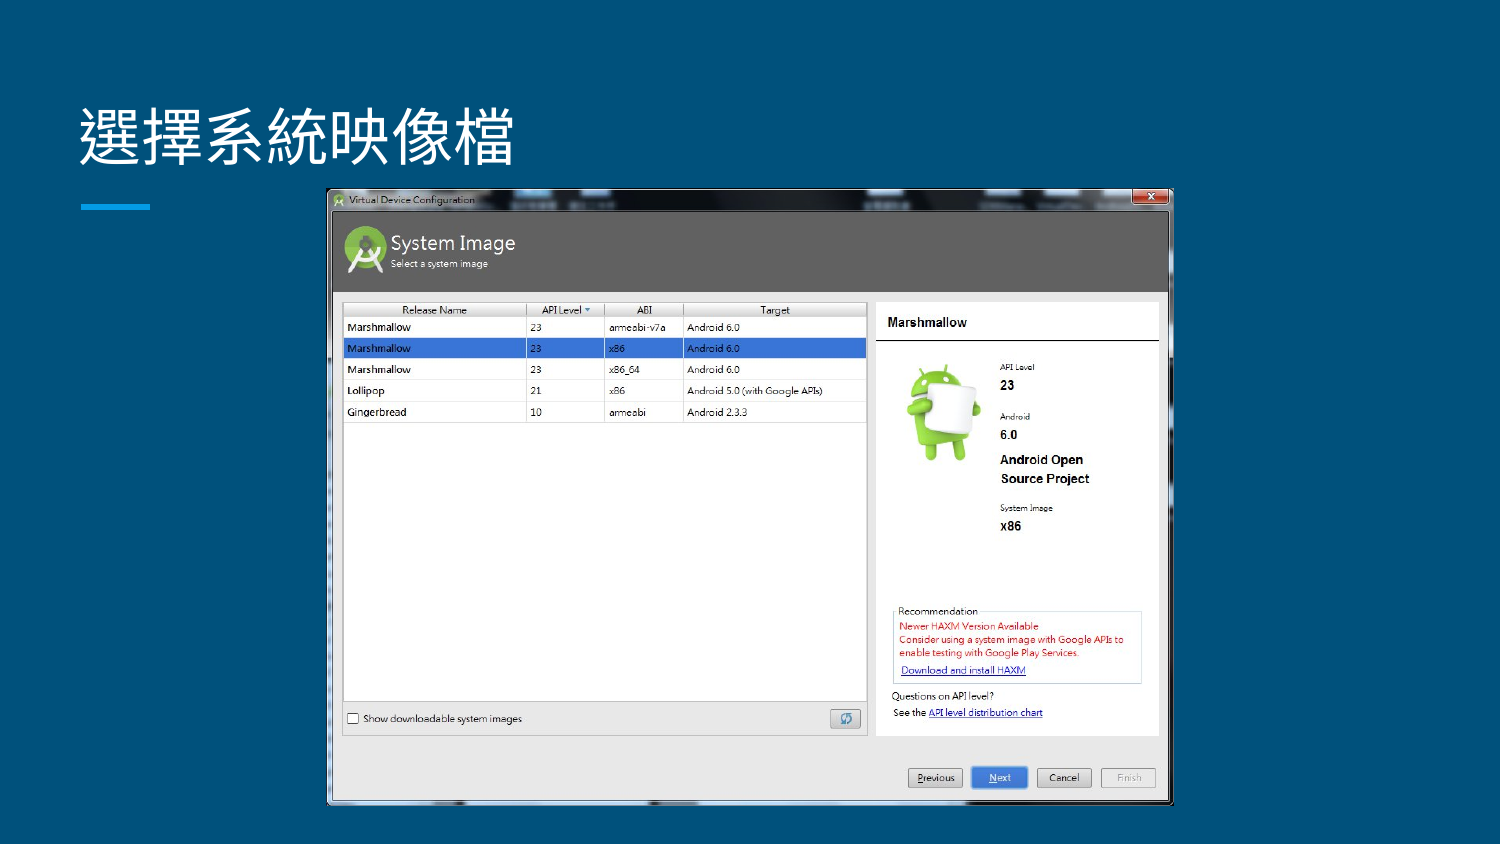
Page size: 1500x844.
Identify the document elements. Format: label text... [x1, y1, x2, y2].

title 選擇系統映像檔 [63, 75, 1437, 188]
picture [327, 189, 1173, 805]
